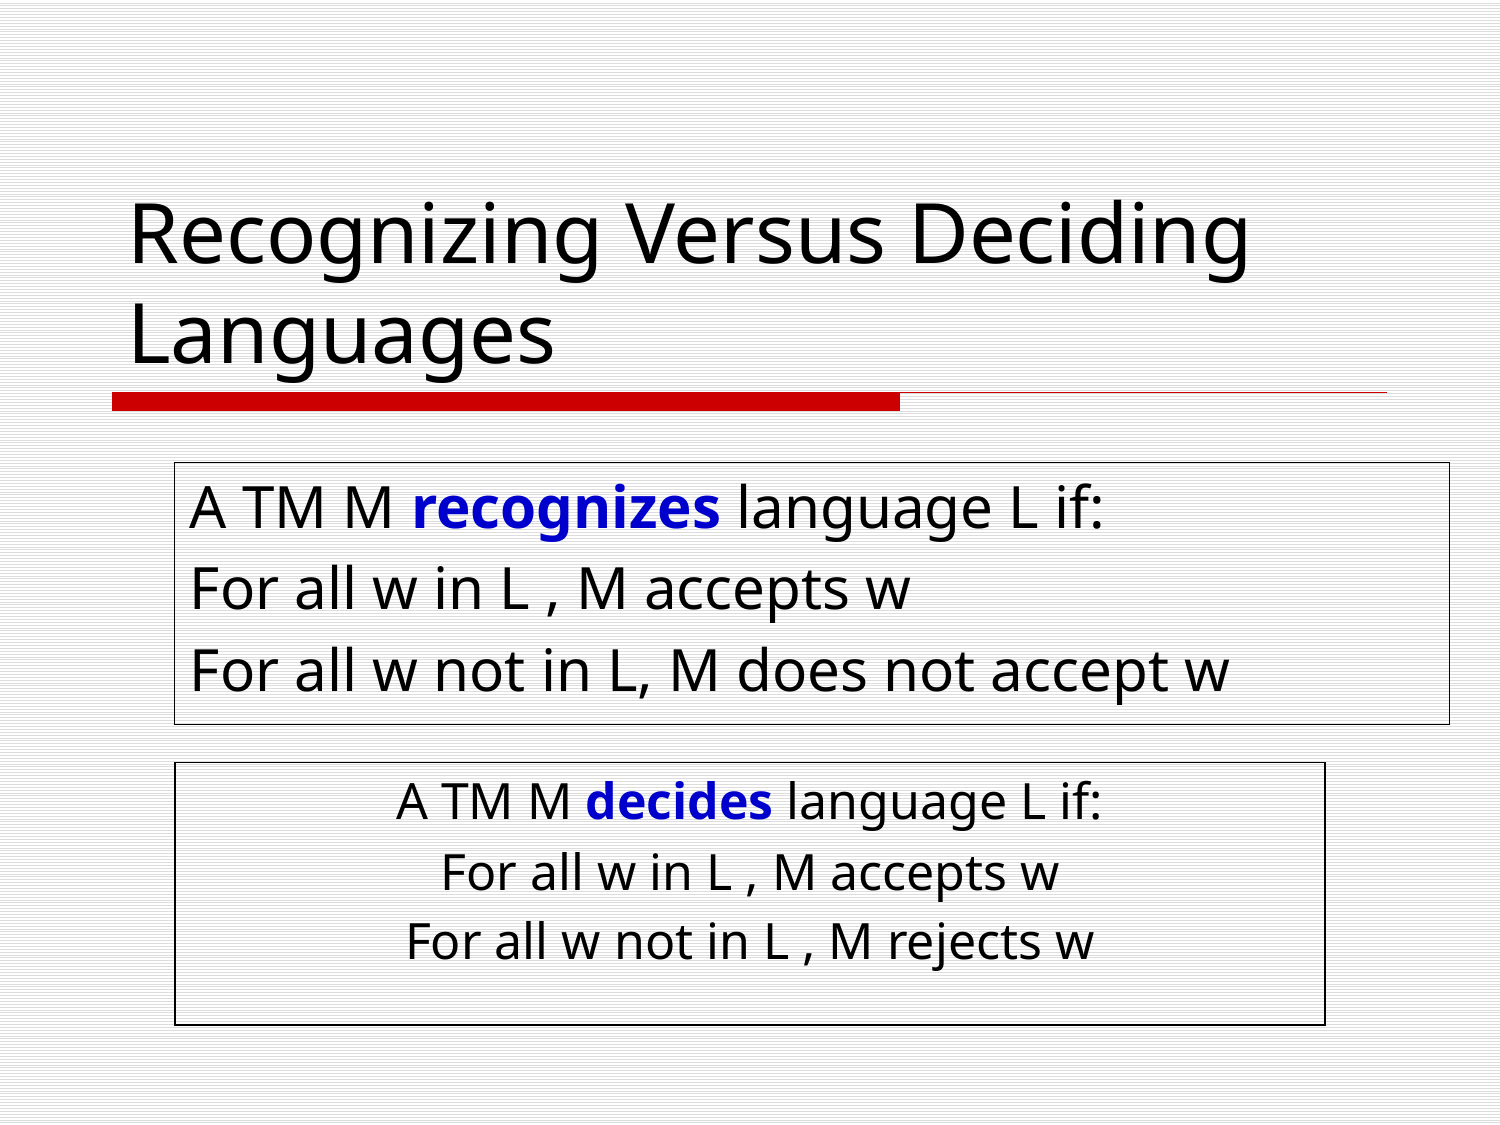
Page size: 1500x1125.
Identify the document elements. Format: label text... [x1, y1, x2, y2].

title Recognizing Versus Deciding Languages [112, 162, 1388, 388]
text_box A TM M decides language L if: For all w in L , M accepts w For all w not in L , M rejects w [174, 762, 1325, 1025]
subtitle A TM M recognizes language L if: For all w in L , M accepts w For all w not in L, M does not accept w [174, 462, 1450, 725]
